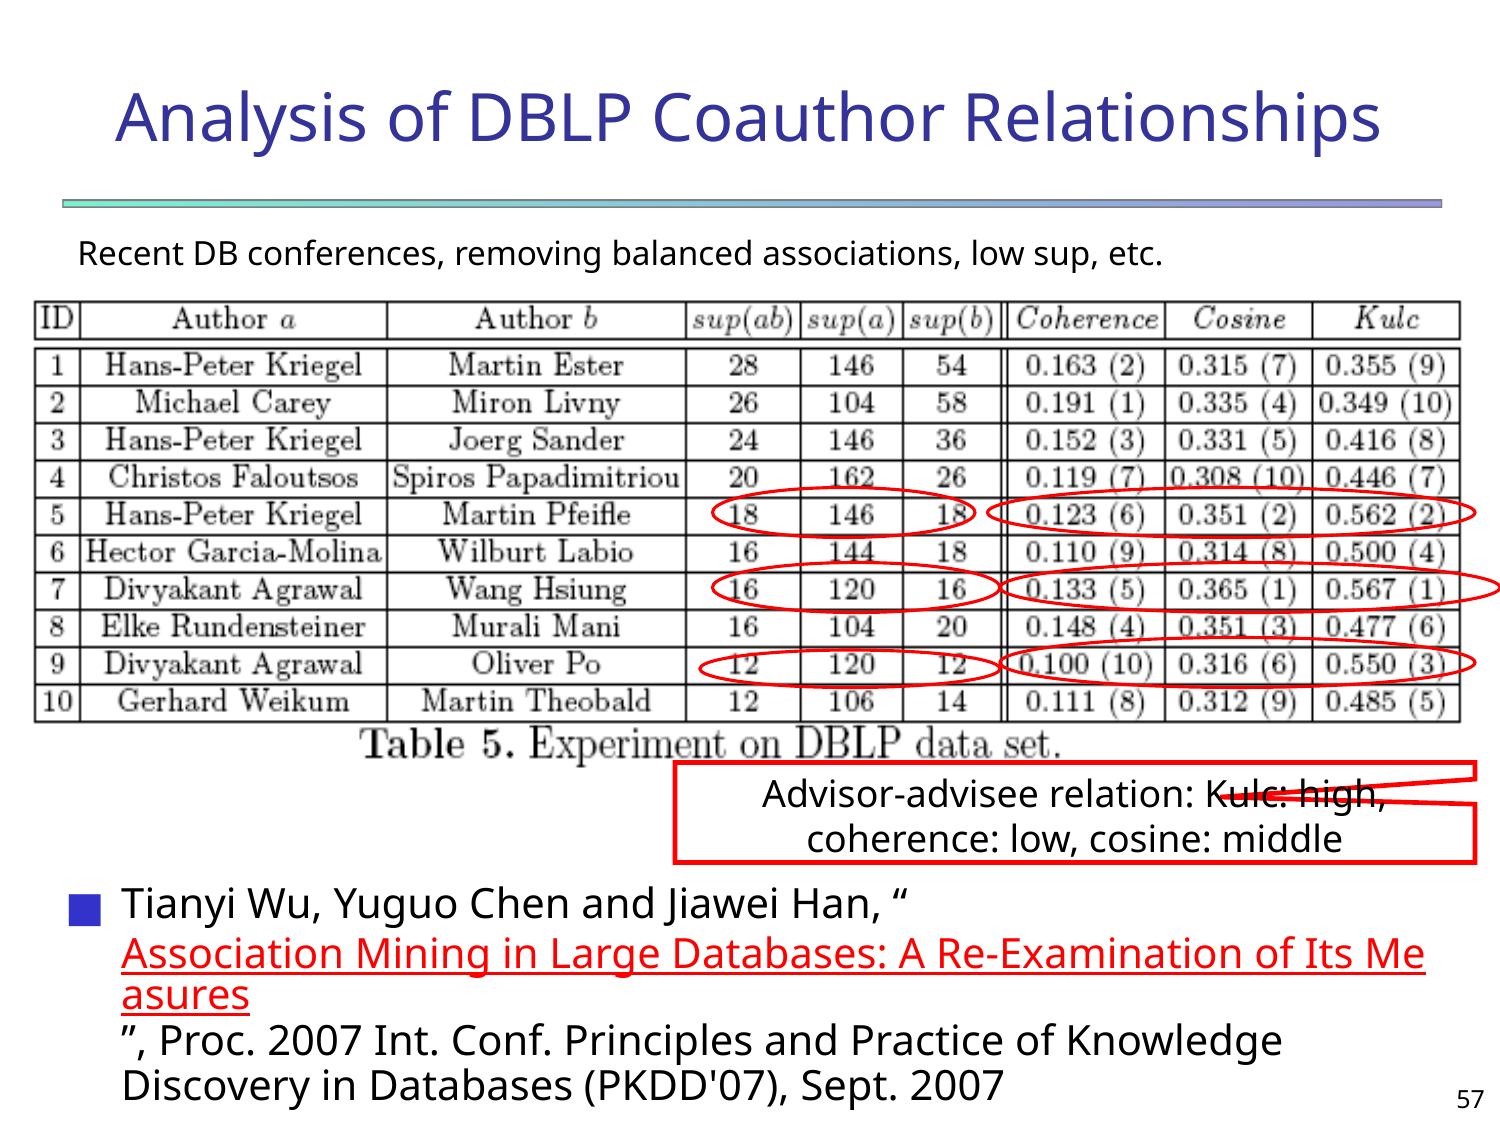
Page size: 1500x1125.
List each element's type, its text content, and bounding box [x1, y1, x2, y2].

text_box [1491, 580, 1500, 595]
picture [12, 278, 1488, 776]
text_box Advisor-advisee relation: Kulc: high, coherence: low, cosine: middle [675, 784, 1476, 863]
title Analysis of DBLP Coauthor Relationships [0, 62, 1500, 163]
text_box ‹#› [1187, 1062, 1500, 1125]
text_box Recent DB conferences, removing balanced associations, low sup, etc. [62, 224, 1413, 277]
list Tianyi Wu, Yuguo Chen and Jiawei Han, “Association Mining in Large Databases: A Re-Examination of Its Measures”, Proc. 2007 Int. Conf. Principles and Practice of Knowledge Discovery in Databases (PKDD'07), Sept. 2007 [50, 875, 1463, 1088]
